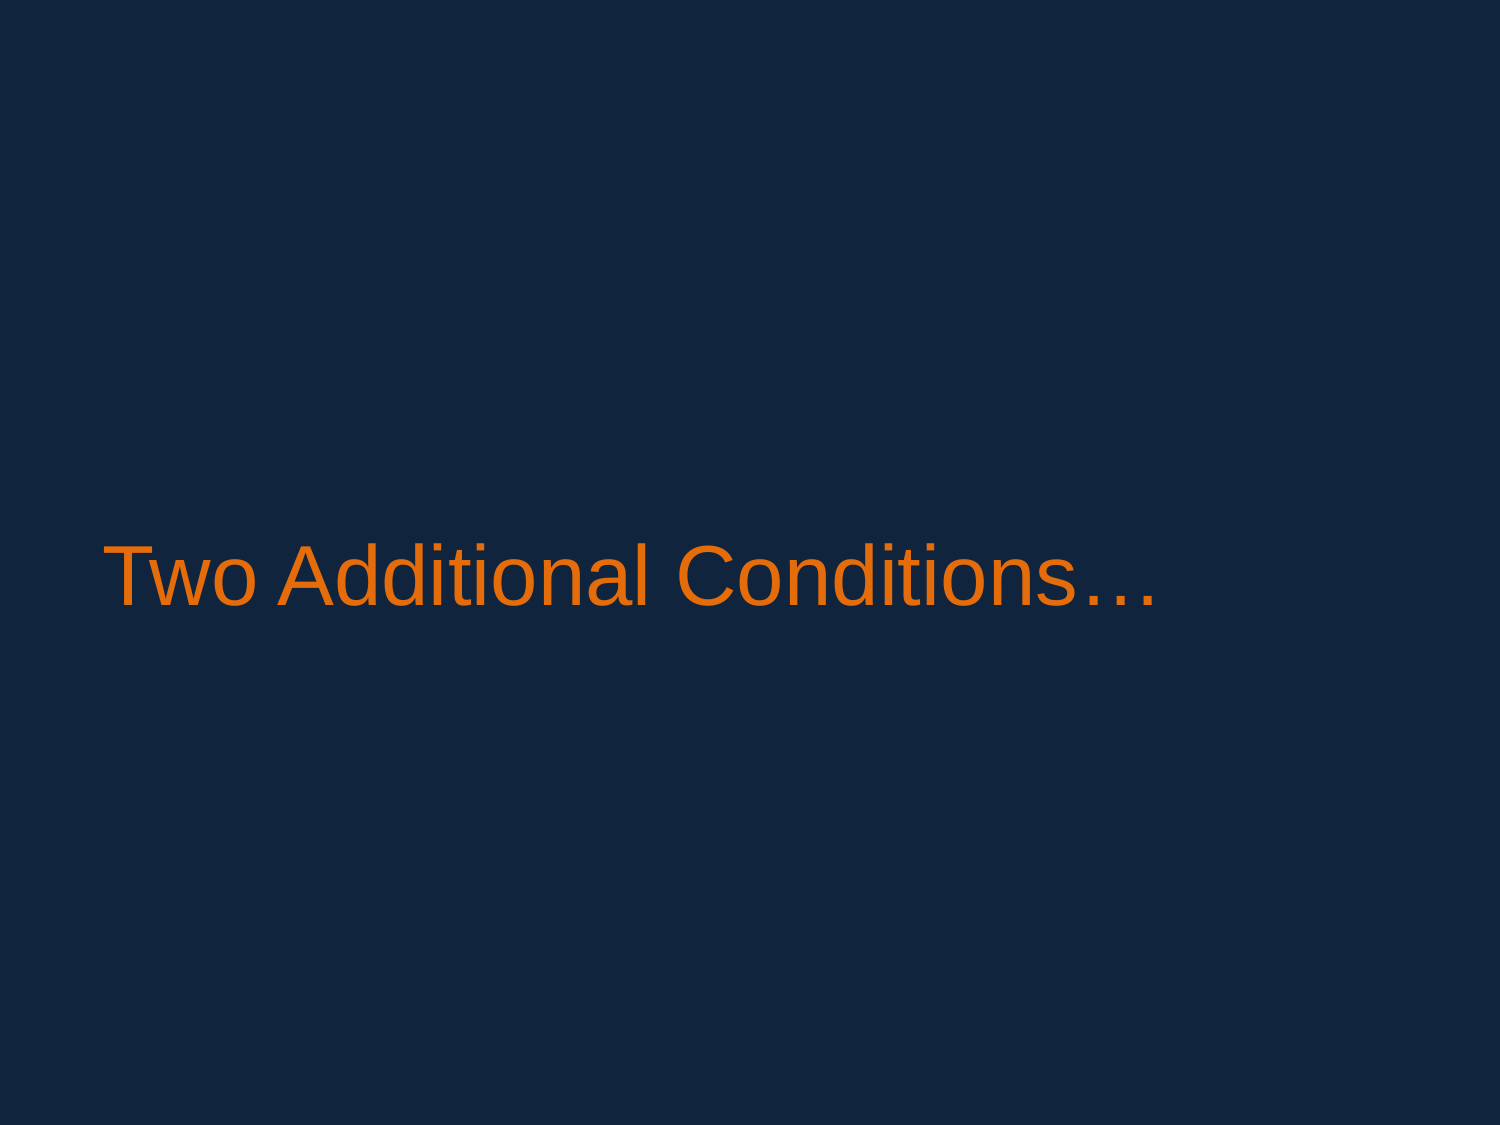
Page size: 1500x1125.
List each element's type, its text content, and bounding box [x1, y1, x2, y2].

title Two Additional Conditions… [87, 512, 1438, 630]
